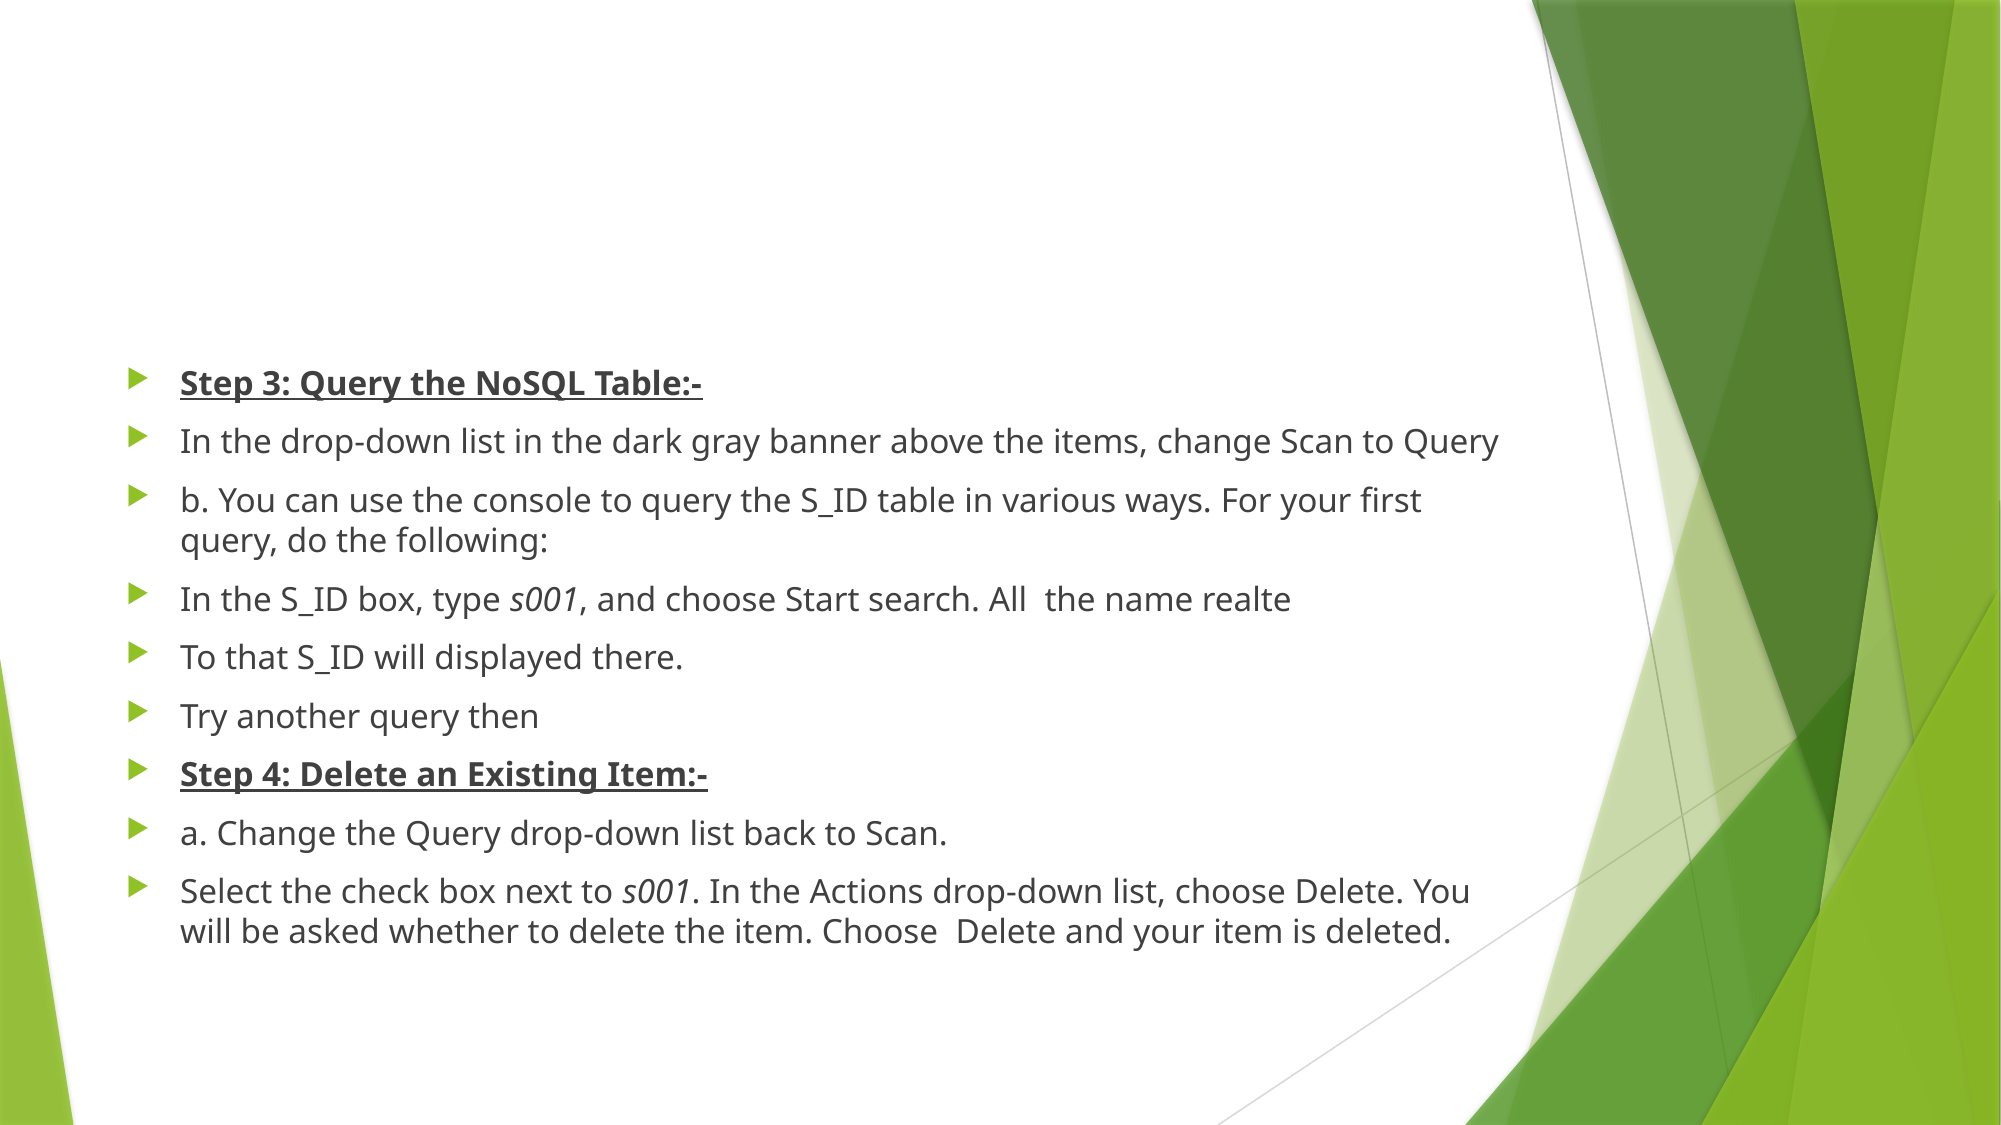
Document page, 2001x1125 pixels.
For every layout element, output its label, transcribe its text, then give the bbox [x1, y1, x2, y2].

list Step 3: Query the NoSQL Table:- In the drop-down list in the dark gray banner above the items, change Scan to Query b. You can use the console to query the S_ID table in various ways. For your first query, do the following: In the S_ID box, type s001, and choose Start search. All the name realte To that S_ID will displayed there. Try another query then Step 4: Delete an Existing Item:- a. Change the Query drop-down list back to Scan. Select the check box next to s001. In the Actions drop-down list, choose Delete. You will be asked whether to delete the item. Choose Delete and your item is deleted. [111, 354, 1522, 992]
